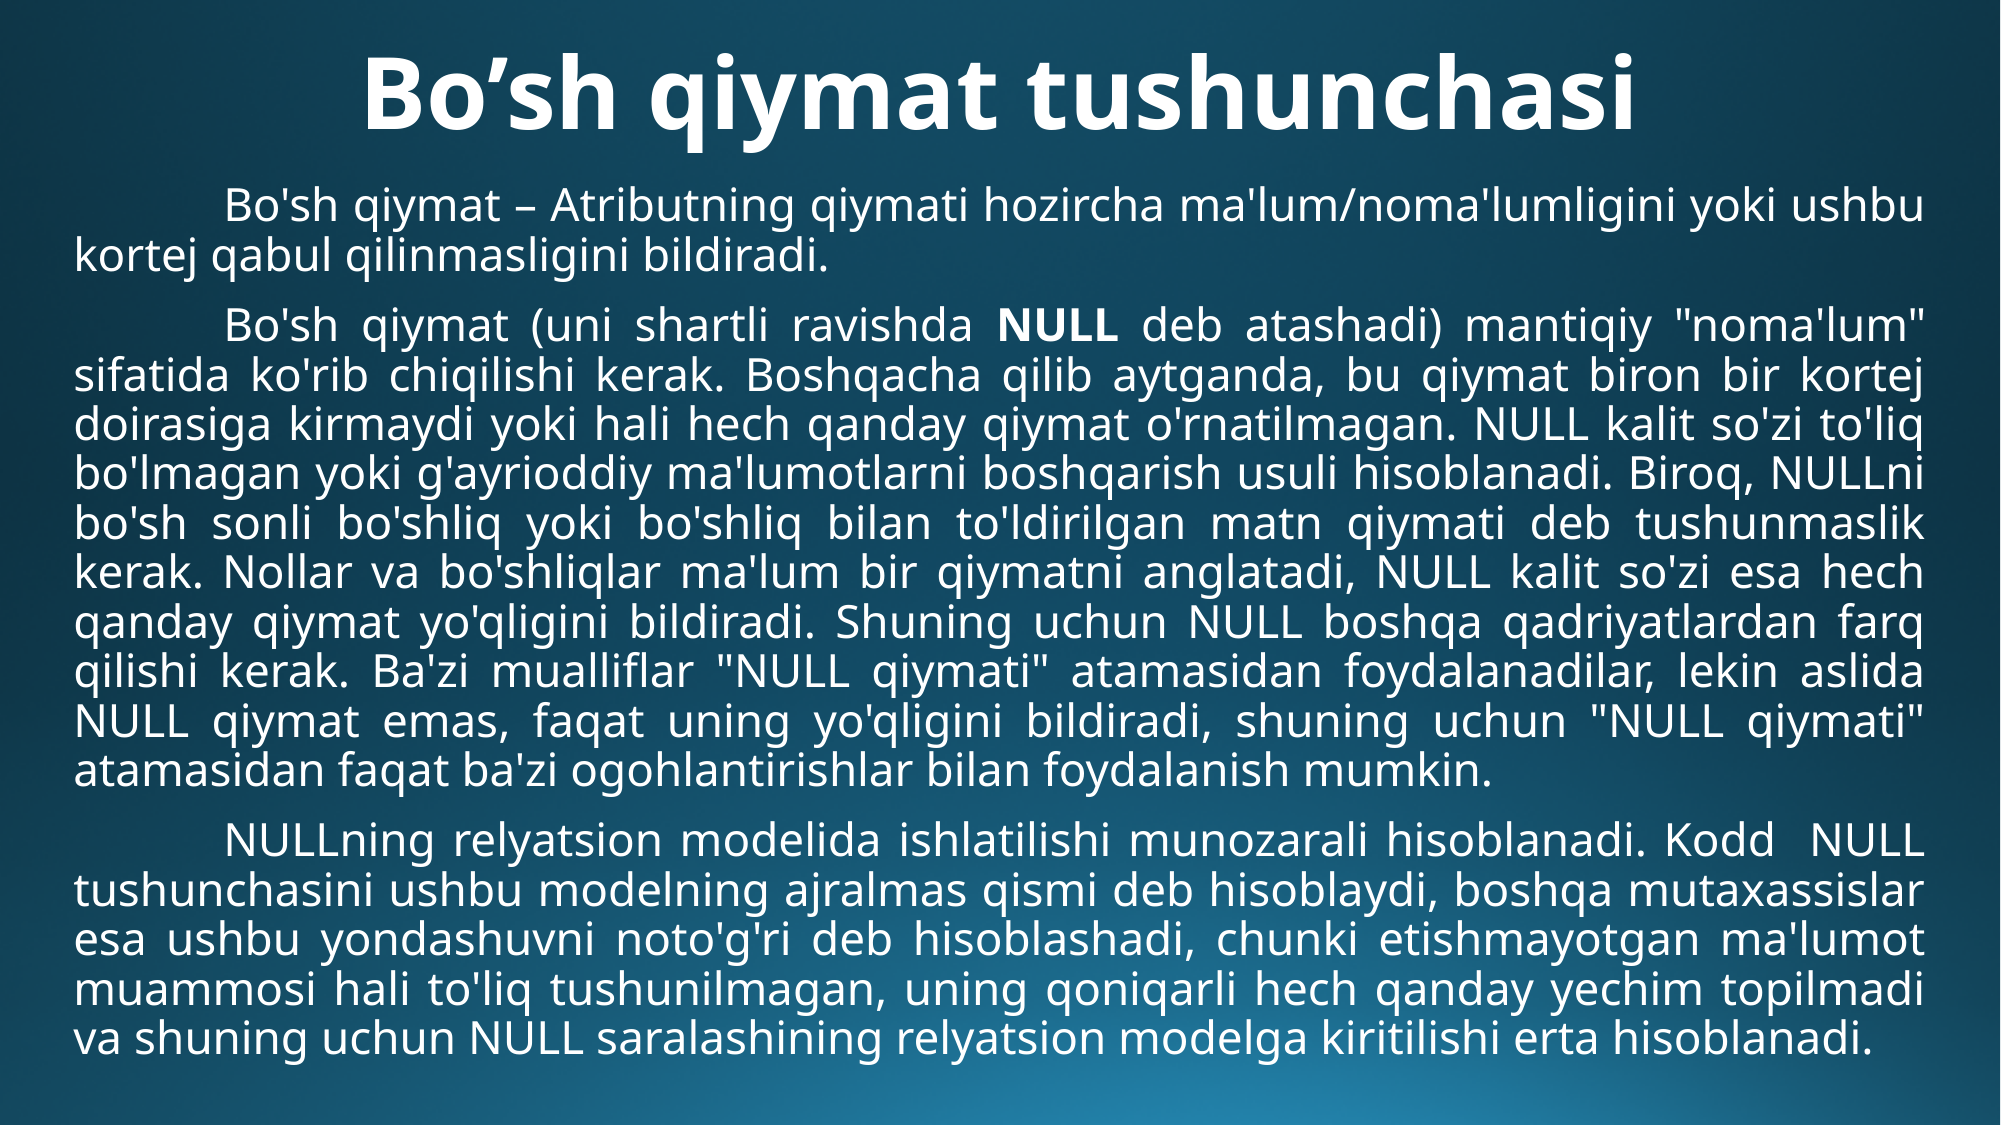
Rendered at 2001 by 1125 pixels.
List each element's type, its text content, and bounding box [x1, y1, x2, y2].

picture [0, 0, 2001, 1125]
title Bo’sh qiymat tushunchasi [137, 59, 1863, 136]
text_box Bo'sh qiymat – Atributning qiymati hozircha ma'lum/noma'lumligini yoki ushbu kortej qabul qilinmasligini bildiradi. Bo'sh qiymat (uni shartli ravishda NULL deb atashadi) mantiqiy "noma'lum" sifatida ko'rib chiqilishi kerak. Boshqacha qilib aytganda, bu qiymat biron bir kortej doirasiga kirmaydi yoki hali hech qanday qiymat o'rnatilmagan. NULL kalit so'zi to'liq bo'lmagan yoki g'ayrioddiy ma'lumotlarni boshqarish usuli hisoblanadi. Biroq, NULLni bo'sh sonli bo'shliq yoki bo'shliq bilan to'ldirilgan matn qiymati deb tushunmaslik kerak. Nollar va bo'shliqlar ma'lum bir qiymatni anglatadi, NULL kalit so'zi esa hech qanday qiymat yo'qligini bildiradi. Shuning uchun NULL boshqa qadriyatlardan farq qilishi kerak. Ba'zi mualliflar "NULL qiymati" atamasidan foydalanadilar, lekin aslida NULL qiymat emas, faqat uning yo'qligini bildiradi, shuning uchun "NULL qiymati" atamasidan faqat ba'zi ogohlantirishlar bilan foydalanish mumkin. NULLning relyatsion modelida ishlatilishi munozarali hisoblanadi. Kodd NULL tushunchasini ushbu modelning ajralmas qismi deb hisoblaydi, boshqa mutaxassislar esa ushbu yondashuvni noto'g'ri deb hisoblashadi, chunki etishmayotgan ma'lumot muammosi hali to'liq tushunilmagan, uning qoniqarli hech qanday yechim topilmadi va shuning uchun NULL saralashining relyatsion modelga kiritilishi erta hisoblanadi. [57, 174, 1943, 1012]
